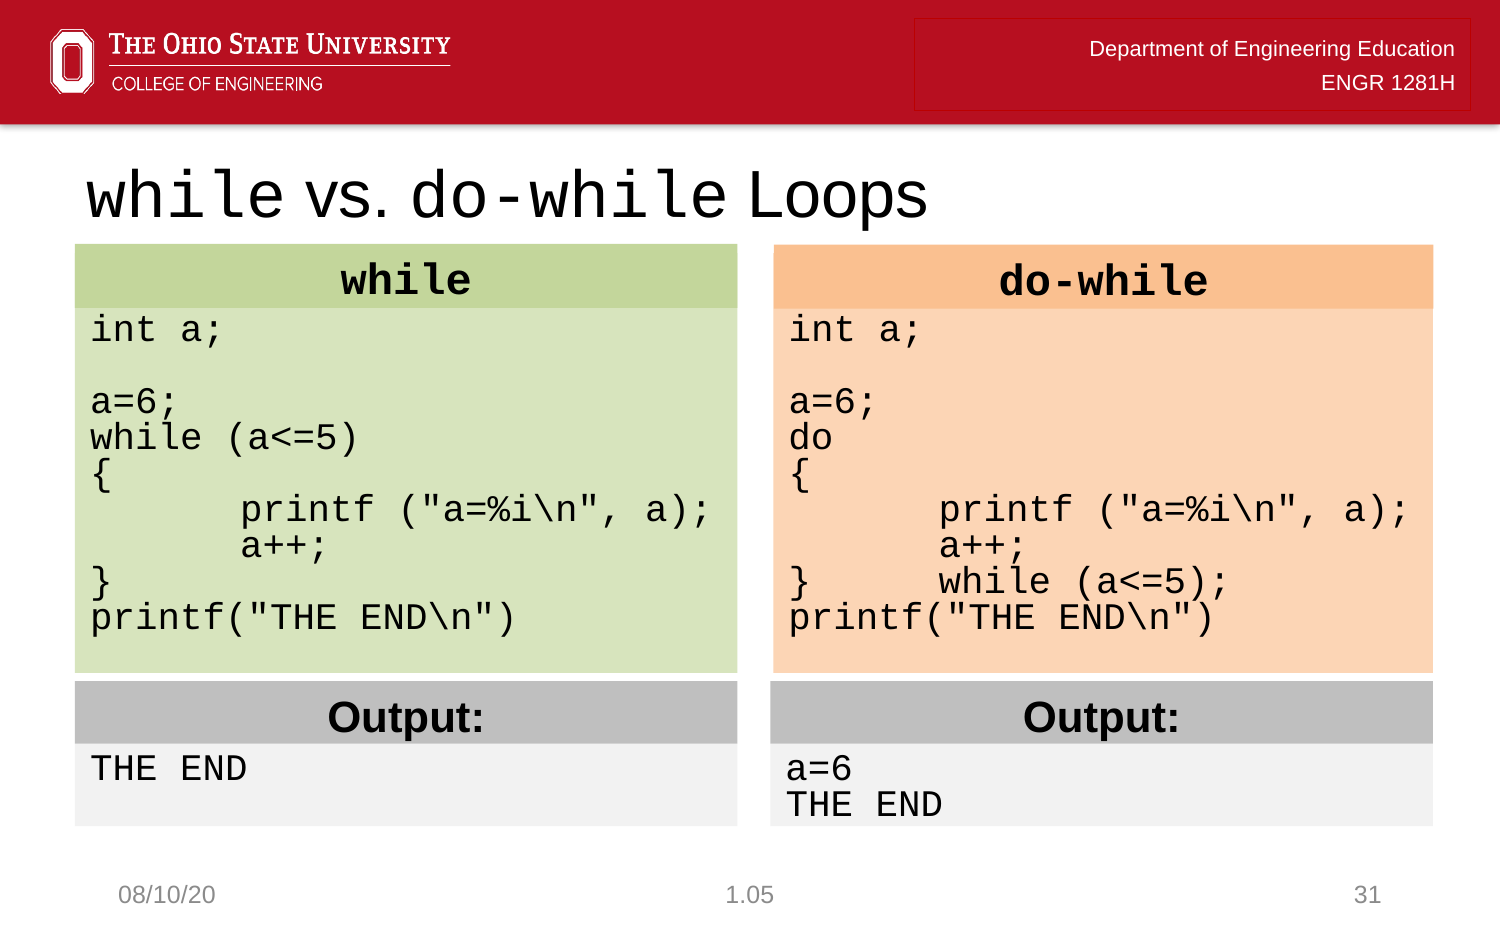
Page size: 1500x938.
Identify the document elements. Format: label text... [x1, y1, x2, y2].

text_box do-while [773, 244, 1434, 309]
text_box Do-While int a; a=6; do { printf ("a=%i\n", a); a++; } while (a<=5); printf("THE END\n") [773, 309, 1433, 673]
slide_number 31 [1059, 868, 1397, 919]
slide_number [103, 868, 441, 919]
text_box while [74, 243, 738, 308]
text_box Output: [74, 681, 738, 744]
text_box THE END [74, 744, 738, 827]
footer 1.05 [496, 868, 1004, 919]
title while vs. do-while Loops [72, 143, 1433, 251]
text_box a=6 THE END [770, 744, 1433, 827]
text_box While int a; a=6; while (a<=5) { printf ("a=%i\n", a); a++; } printf("THE END\n") [74, 308, 738, 673]
text_box Output: [770, 681, 1433, 744]
